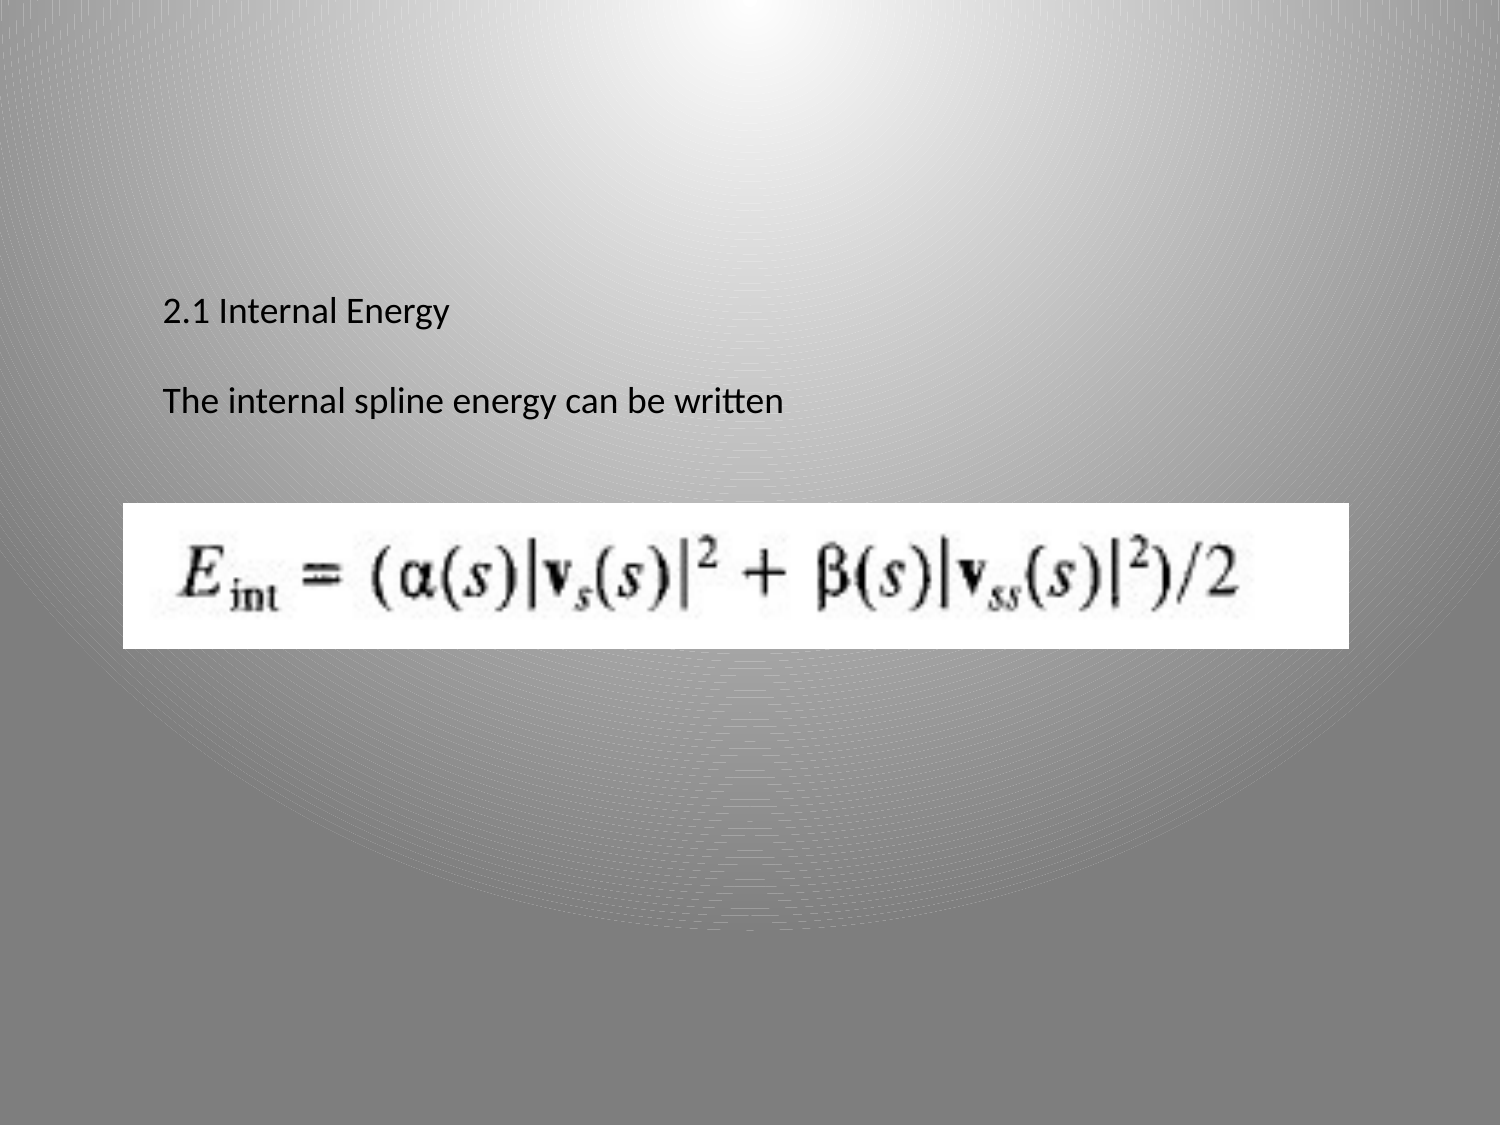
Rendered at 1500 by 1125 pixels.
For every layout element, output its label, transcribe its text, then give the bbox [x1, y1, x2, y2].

picture [123, 503, 1350, 649]
text_box 2.1 Internal Energy The internal spline energy can be written [147, 278, 1376, 554]
subtitle [225, 657, 1275, 925]
